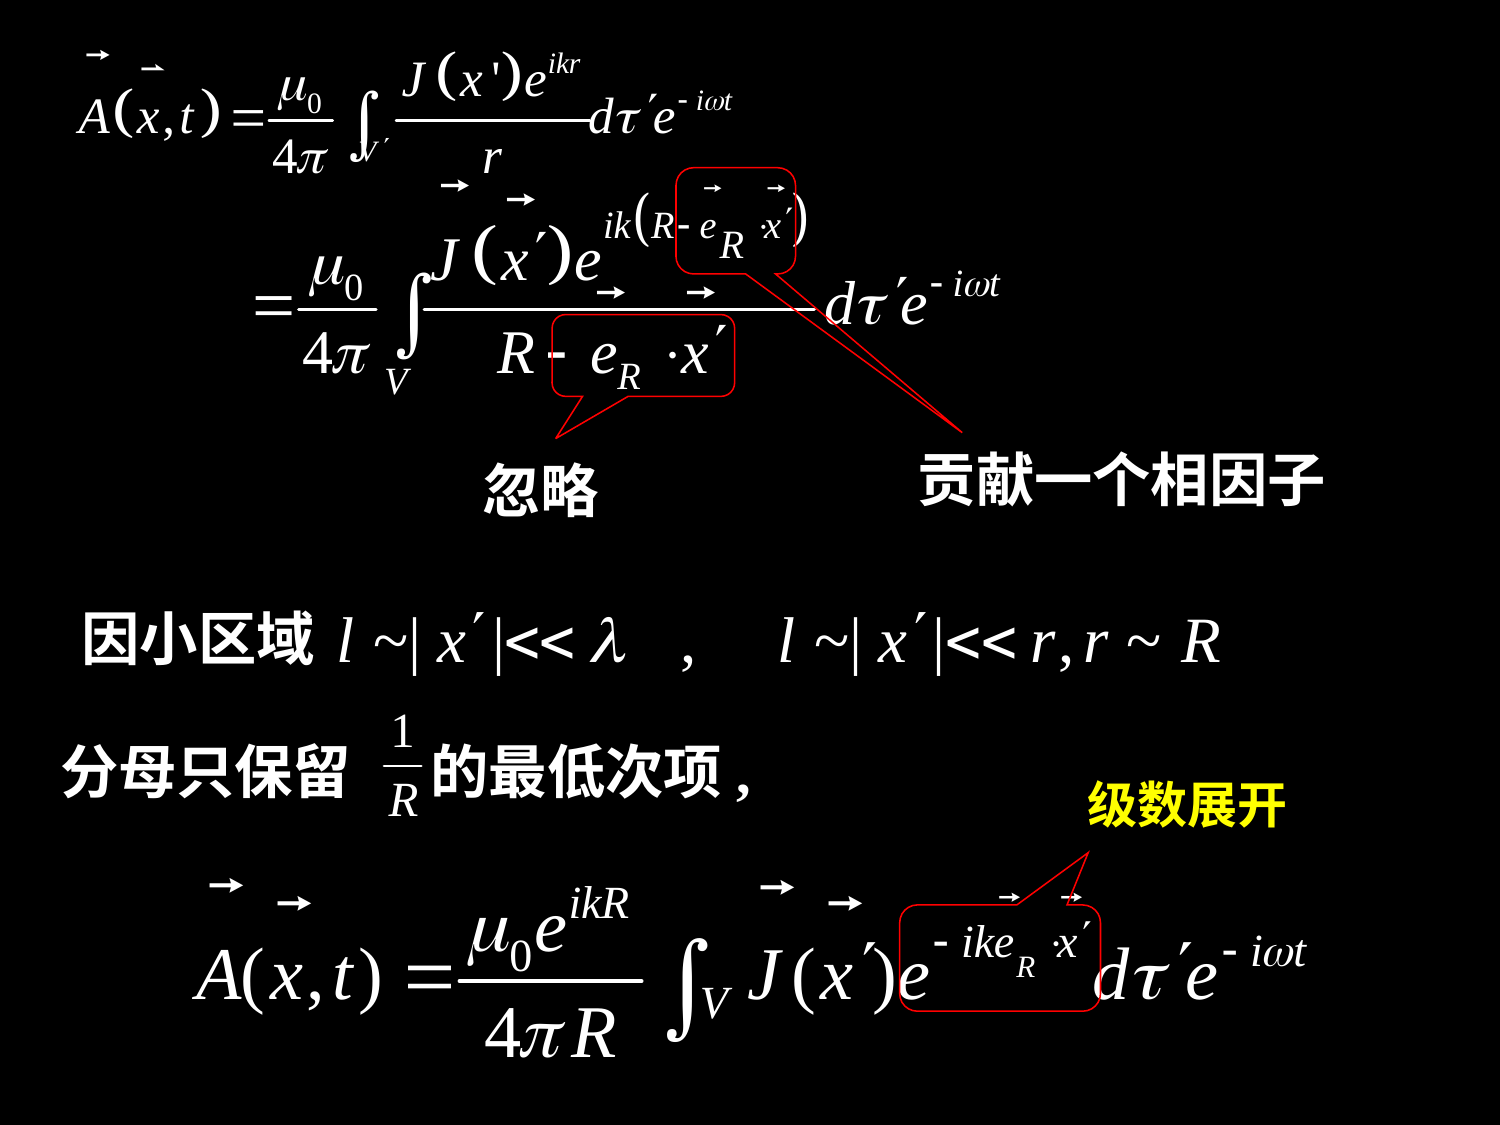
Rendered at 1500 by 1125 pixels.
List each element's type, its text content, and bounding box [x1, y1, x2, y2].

text_box 忽略 [467, 446, 614, 532]
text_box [66, 39, 745, 185]
text_box 级数展开 [1052, 766, 1324, 842]
text_box [749, 167, 794, 178]
text_box 贡献一个相因子 [903, 435, 1341, 521]
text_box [45, 699, 756, 828]
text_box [179, 869, 1333, 1099]
text_box [939, 416, 963, 433]
text_box [1068, 852, 1089, 867]
text_box [555, 416, 595, 439]
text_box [239, 179, 1016, 408]
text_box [66, 594, 1235, 689]
